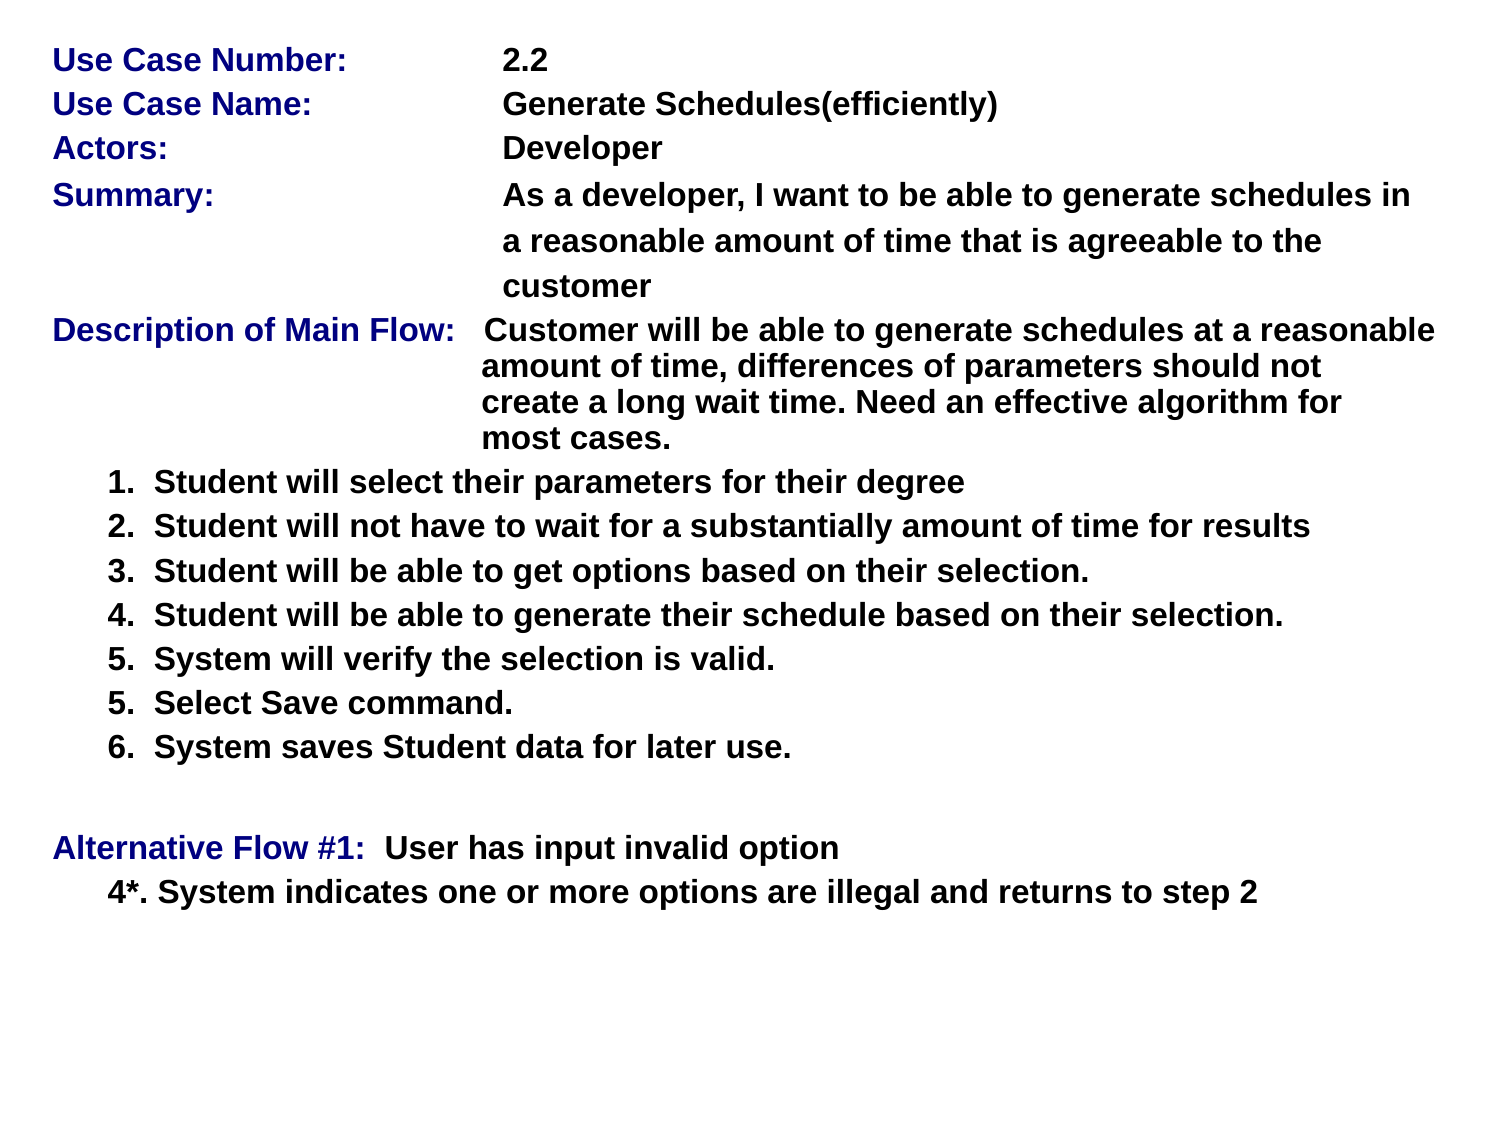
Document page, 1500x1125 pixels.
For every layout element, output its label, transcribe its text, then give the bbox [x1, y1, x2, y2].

list Use Case Number: 2.2 Use Case Name: Generate Schedules(efficiently) Actors: Developer Summary: As a developer, I want to be able to generate schedules in a reasonable amount of time that is agreeable to the customer Description of Main Flow: Customer will be able to generate schedules at a reasonable amount of time, differences of parameters should not create a long wait time. Need an effective algorithm for most cases. 1. Student will select their parameters for their degree 2. Student will not have to wait for a substantially amount of time for results 3. Student will be able to get options based on their selection. 4. Student will be able to generate their schedule based on their selection. 5. System will verify the selection is valid. 5. Select Save command. 6. System saves Student data for later use. Alternative Flow #1: User has input invalid option 4*. System indicates one or more options are illegal and returns to step 2 [37, 34, 1461, 1033]
